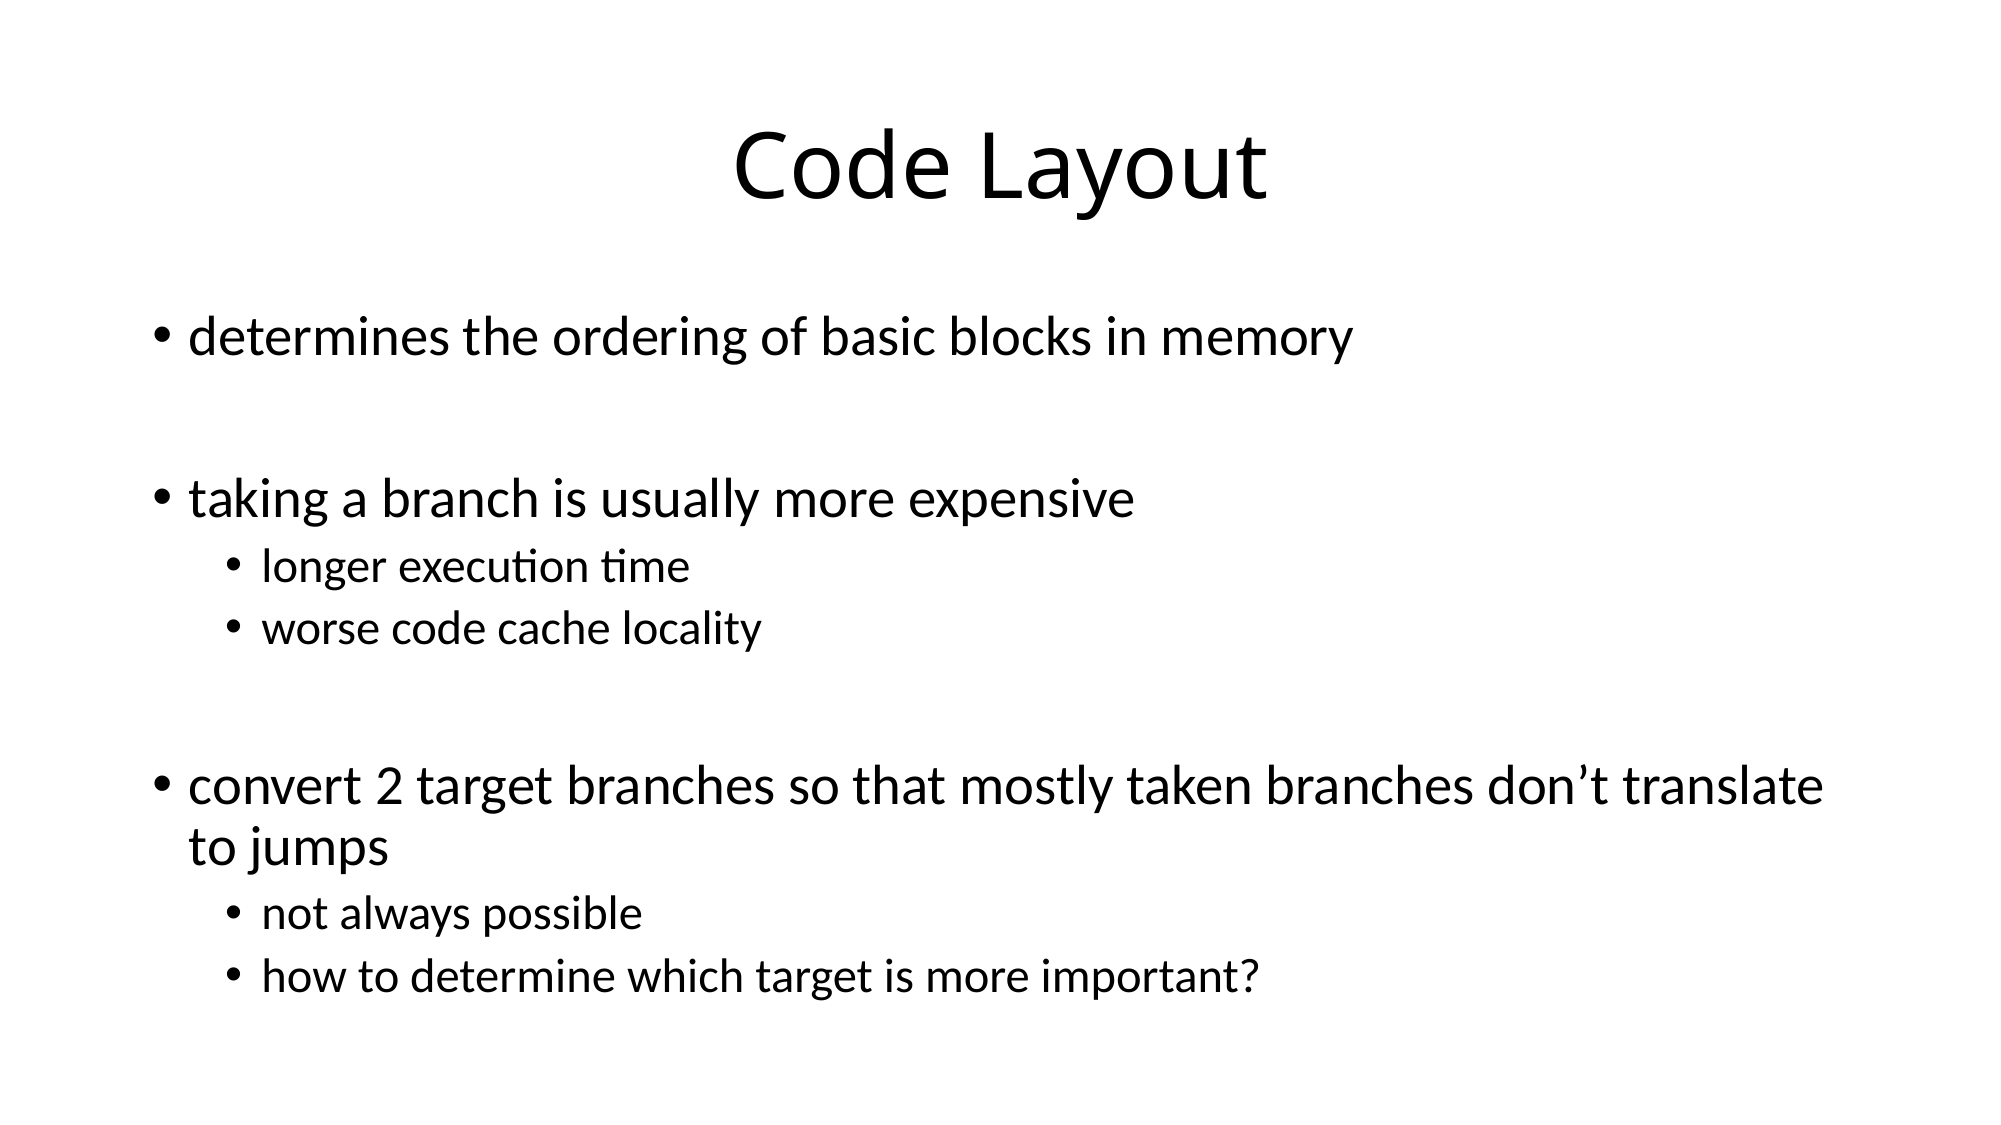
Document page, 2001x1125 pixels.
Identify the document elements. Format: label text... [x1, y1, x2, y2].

title Code Layout [137, 59, 1863, 278]
list determines the ordering of basic blocks in memory taking a branch is usually more expensive longer execution time worse code cache locality convert 2 target branches so that mostly taken branches don’t translate to jumps not always possible how to determine which target is more important? [137, 299, 1863, 1014]
